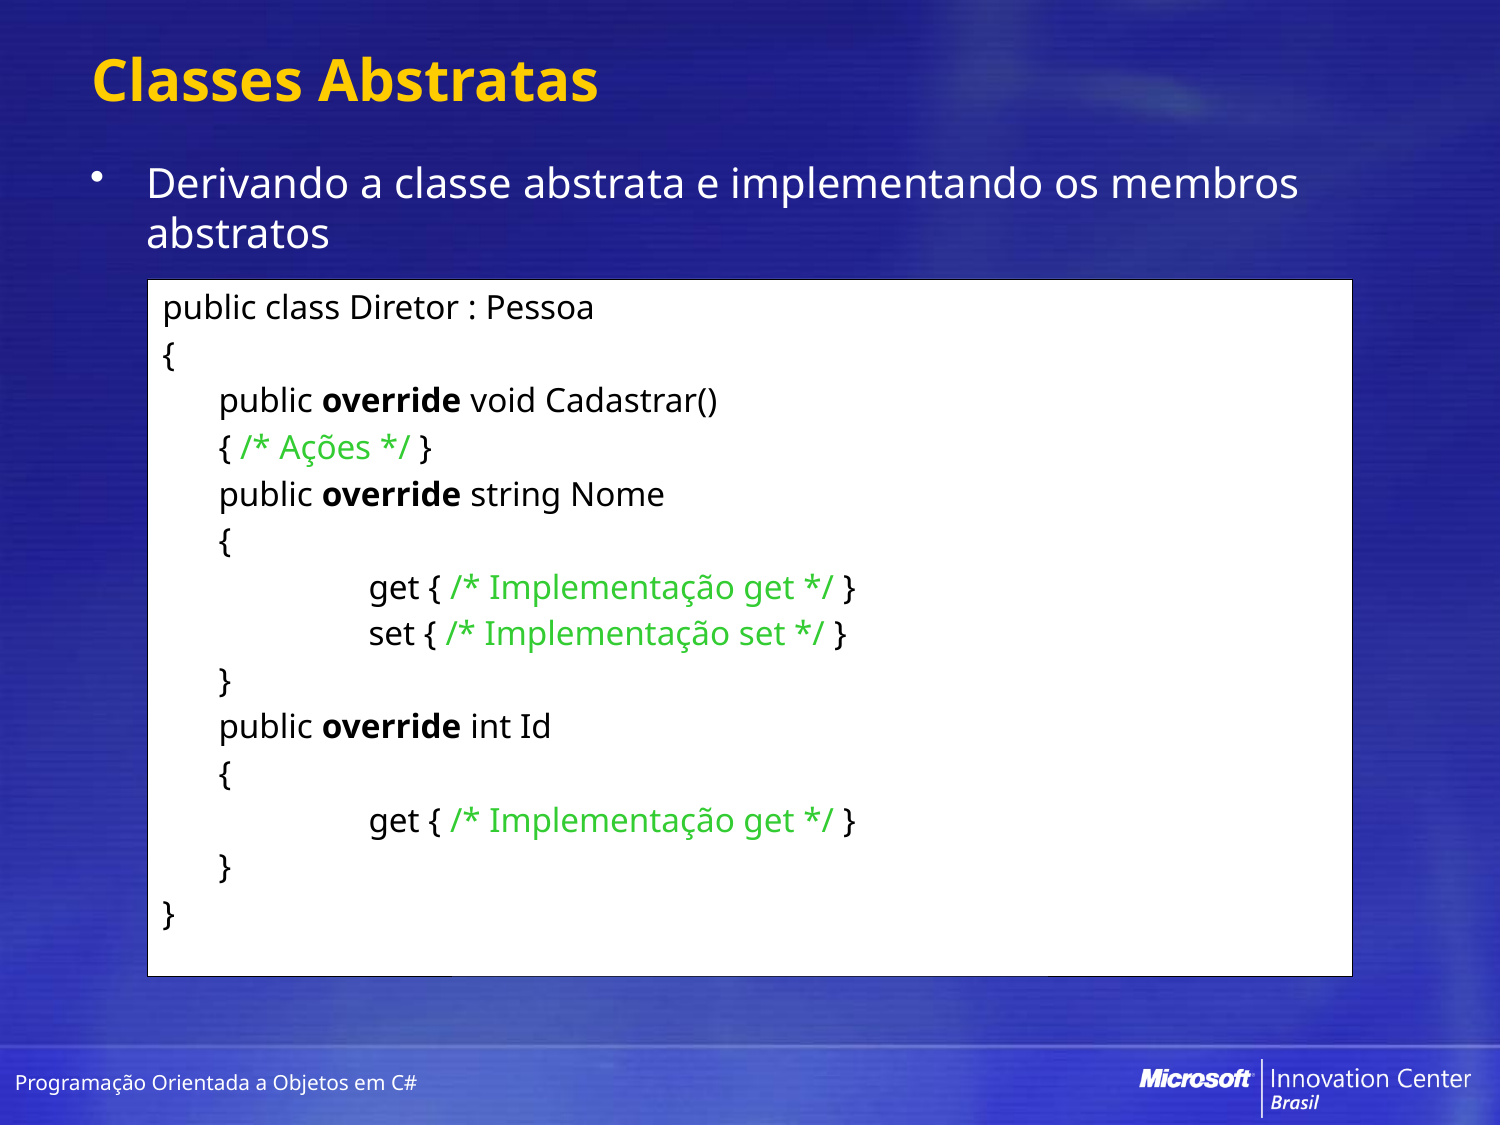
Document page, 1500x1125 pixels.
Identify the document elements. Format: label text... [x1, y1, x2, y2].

title Classes Abstratas [76, 18, 1428, 138]
text_box public class Diretor : Pessoa { public override void Cadastrar() { /* Ações */ } public override string Nome { get { /* Implementação get */ } set { /* Implementação set */ } } public override int Id { get { /* Implementação get */ } } } [147, 278, 1353, 977]
picture [0, 0, 1500, 1125]
list Derivando a classe abstrata e implementando os membros abstratos [74, 148, 1426, 1036]
